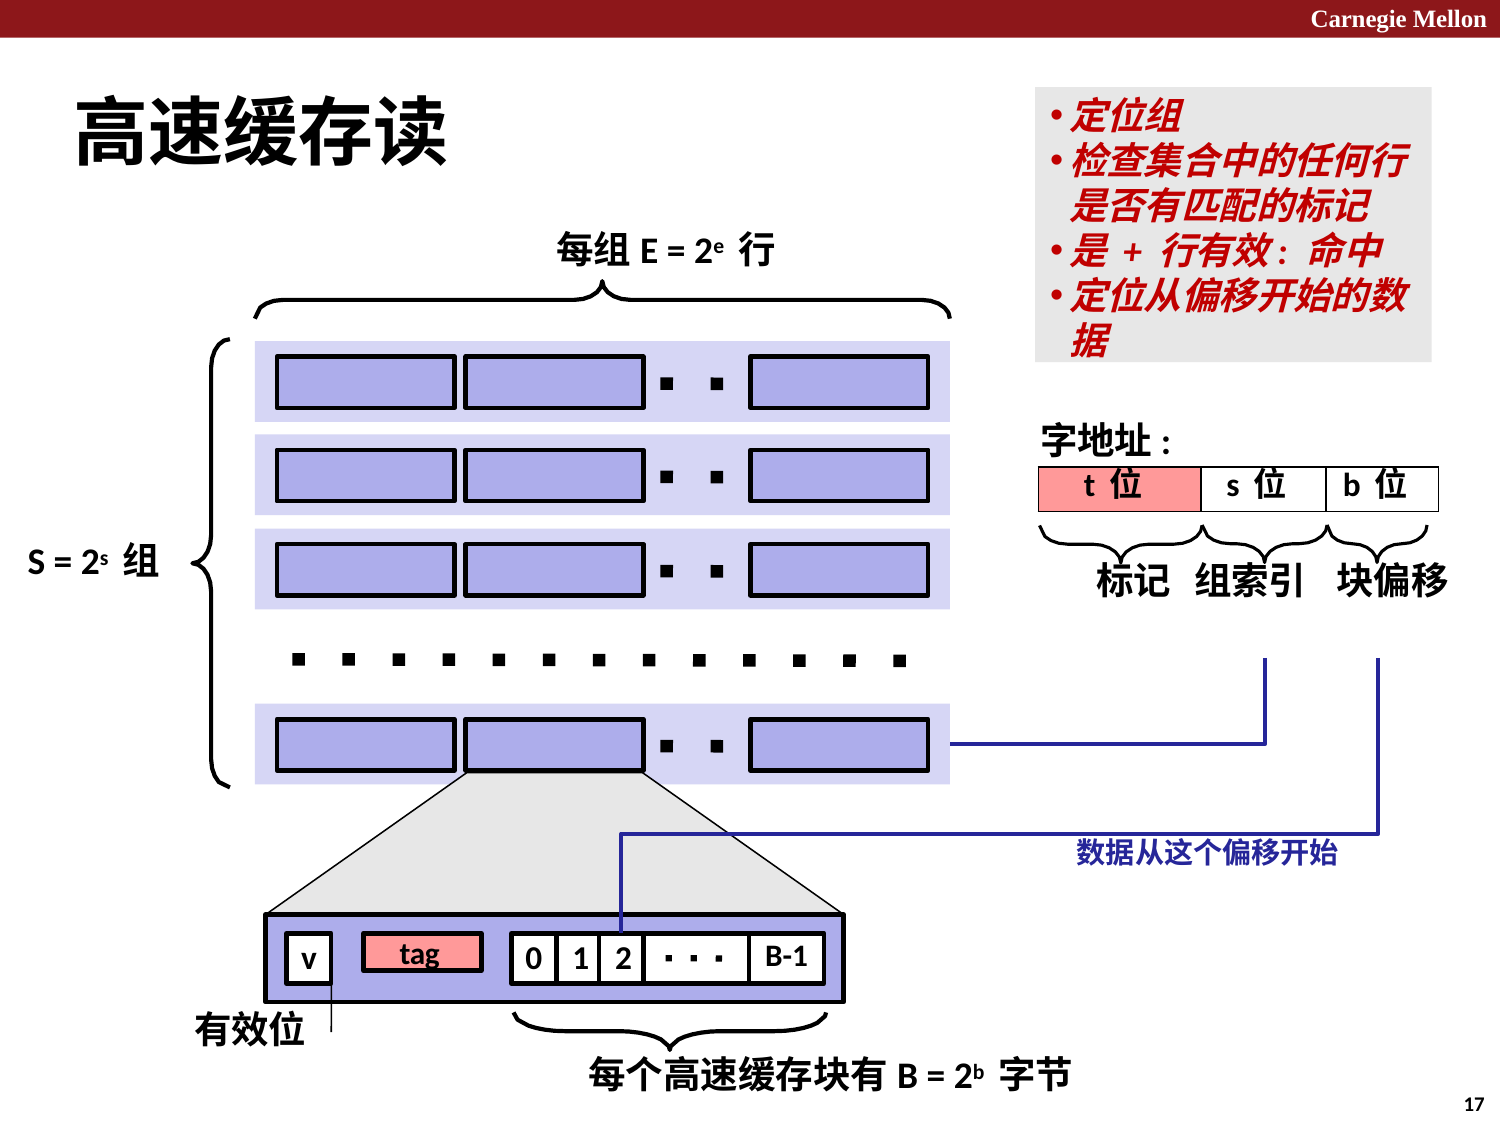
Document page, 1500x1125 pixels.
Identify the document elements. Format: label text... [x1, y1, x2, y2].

text_box tag [363, 933, 482, 971]
text_box [276, 544, 455, 596]
text_box [750, 719, 929, 771]
text_box [1039, 525, 1202, 557]
text_box [465, 449, 644, 502]
text_box [254, 341, 950, 422]
text_box 组索引 [1173, 556, 1331, 602]
text_box [465, 356, 644, 408]
text_box [254, 434, 950, 516]
text_box 块偏移 [1331, 556, 1465, 602]
text_box [750, 449, 929, 502]
text_box [266, 772, 729, 914]
title 高速缓存读 [71, 84, 466, 273]
text_box [465, 719, 644, 771]
text_box 定位组 检查集合中的任何行是否有匹配的标记 是 + 行有效: 命中 定位从偏移开始的数据 [1035, 87, 1432, 363]
text_box [265, 914, 844, 1002]
text_box [950, 657, 1266, 744]
text_box [254, 281, 950, 319]
text_box [1202, 525, 1327, 556]
text_box [276, 449, 455, 502]
text_box [598, 933, 643, 984]
text_box S = 2s 组 [25, 537, 183, 583]
table_header t 位 [1039, 468, 1200, 511]
text_box Carnegie Mellon [1308, 2, 1492, 33]
text_box [750, 544, 929, 596]
text_box 标记 [1094, 557, 1174, 603]
table_header b 位 [1327, 468, 1438, 511]
text_box 数据从这个偏移开始 [1074, 834, 1377, 870]
text_box [465, 544, 644, 596]
text_box [254, 528, 950, 610]
text_box [678, 874, 843, 914]
text_box [1327, 525, 1428, 556]
text_box [254, 703, 950, 785]
text_box [643, 933, 749, 984]
text_box [750, 356, 929, 408]
text_box [276, 719, 455, 771]
text_box B-1 [763, 935, 811, 974]
text_box [511, 933, 556, 984]
text_box 字地址: [1037, 417, 1307, 463]
text_box 每组E = 2e 行 [554, 225, 841, 271]
slide_number 17 [1459, 1093, 1489, 1125]
text_box 有效位 每个高速缓存块有B = 2b 字节 [192, 1006, 1182, 1097]
text_box [556, 977, 598, 984]
table_header s 位 [1202, 468, 1325, 511]
text_box 0 1 2 [523, 936, 632, 977]
text_box [192, 339, 230, 788]
text_box [286, 933, 332, 984]
text_box v [298, 936, 319, 977]
text_box [621, 657, 1379, 934]
text_box [276, 356, 455, 408]
text_box [749, 933, 824, 984]
